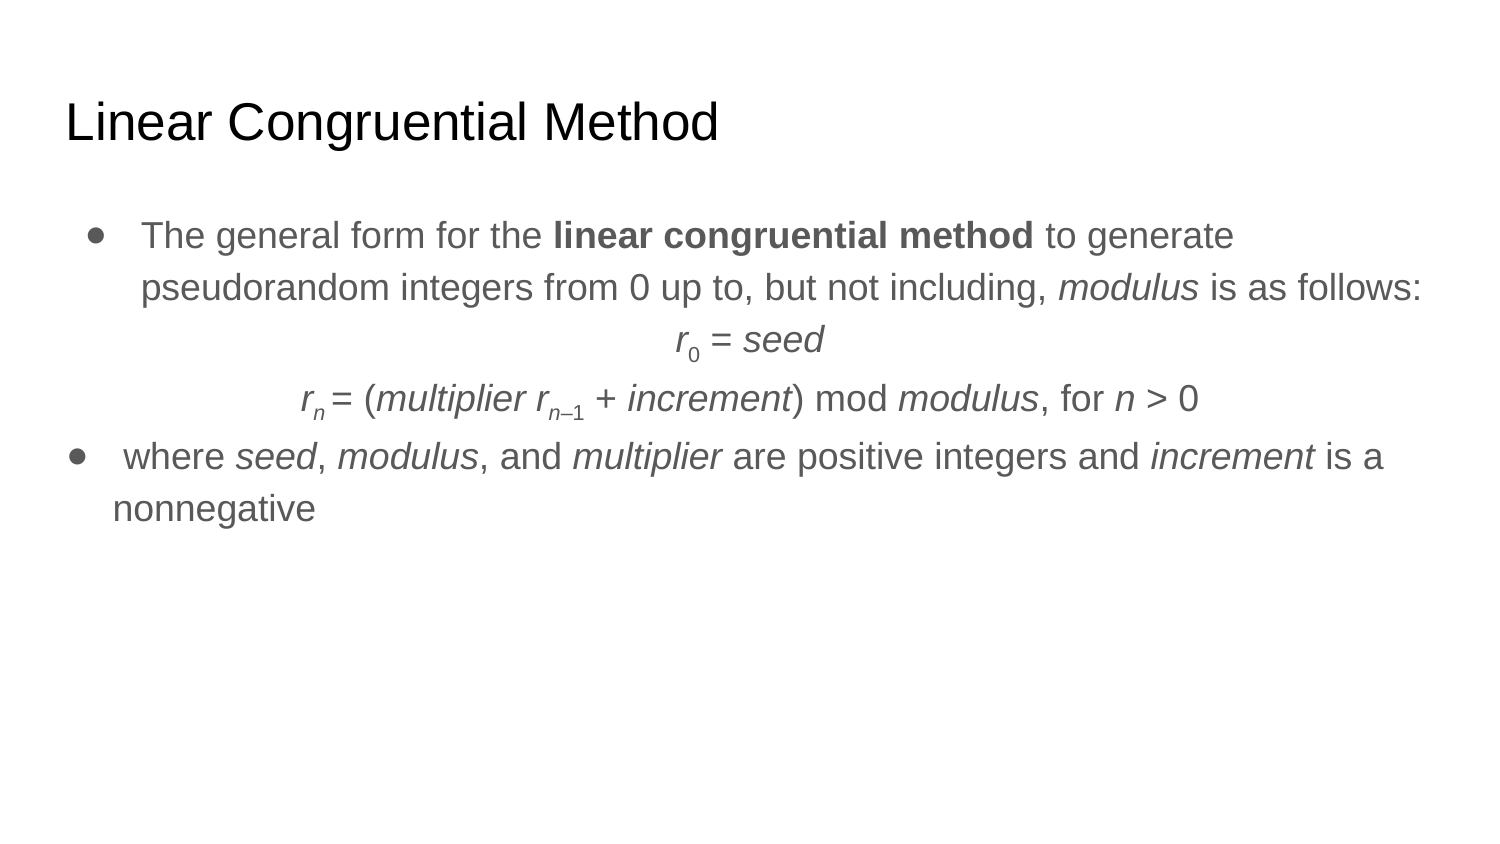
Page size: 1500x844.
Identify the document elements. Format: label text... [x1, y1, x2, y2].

text_box The general form for the linear congruential method to generate pseudorandom integers from 0 up to, but not including, modulus is as follows: r0 = seed rn = (multiplier rn–1 + increment) mod modulus, for n > 0 where seed, modulus, and multiplier are positive integers and increment is a nonnegative [51, 189, 1449, 750]
text_box Linear Congruential Method [51, 72, 1449, 167]
